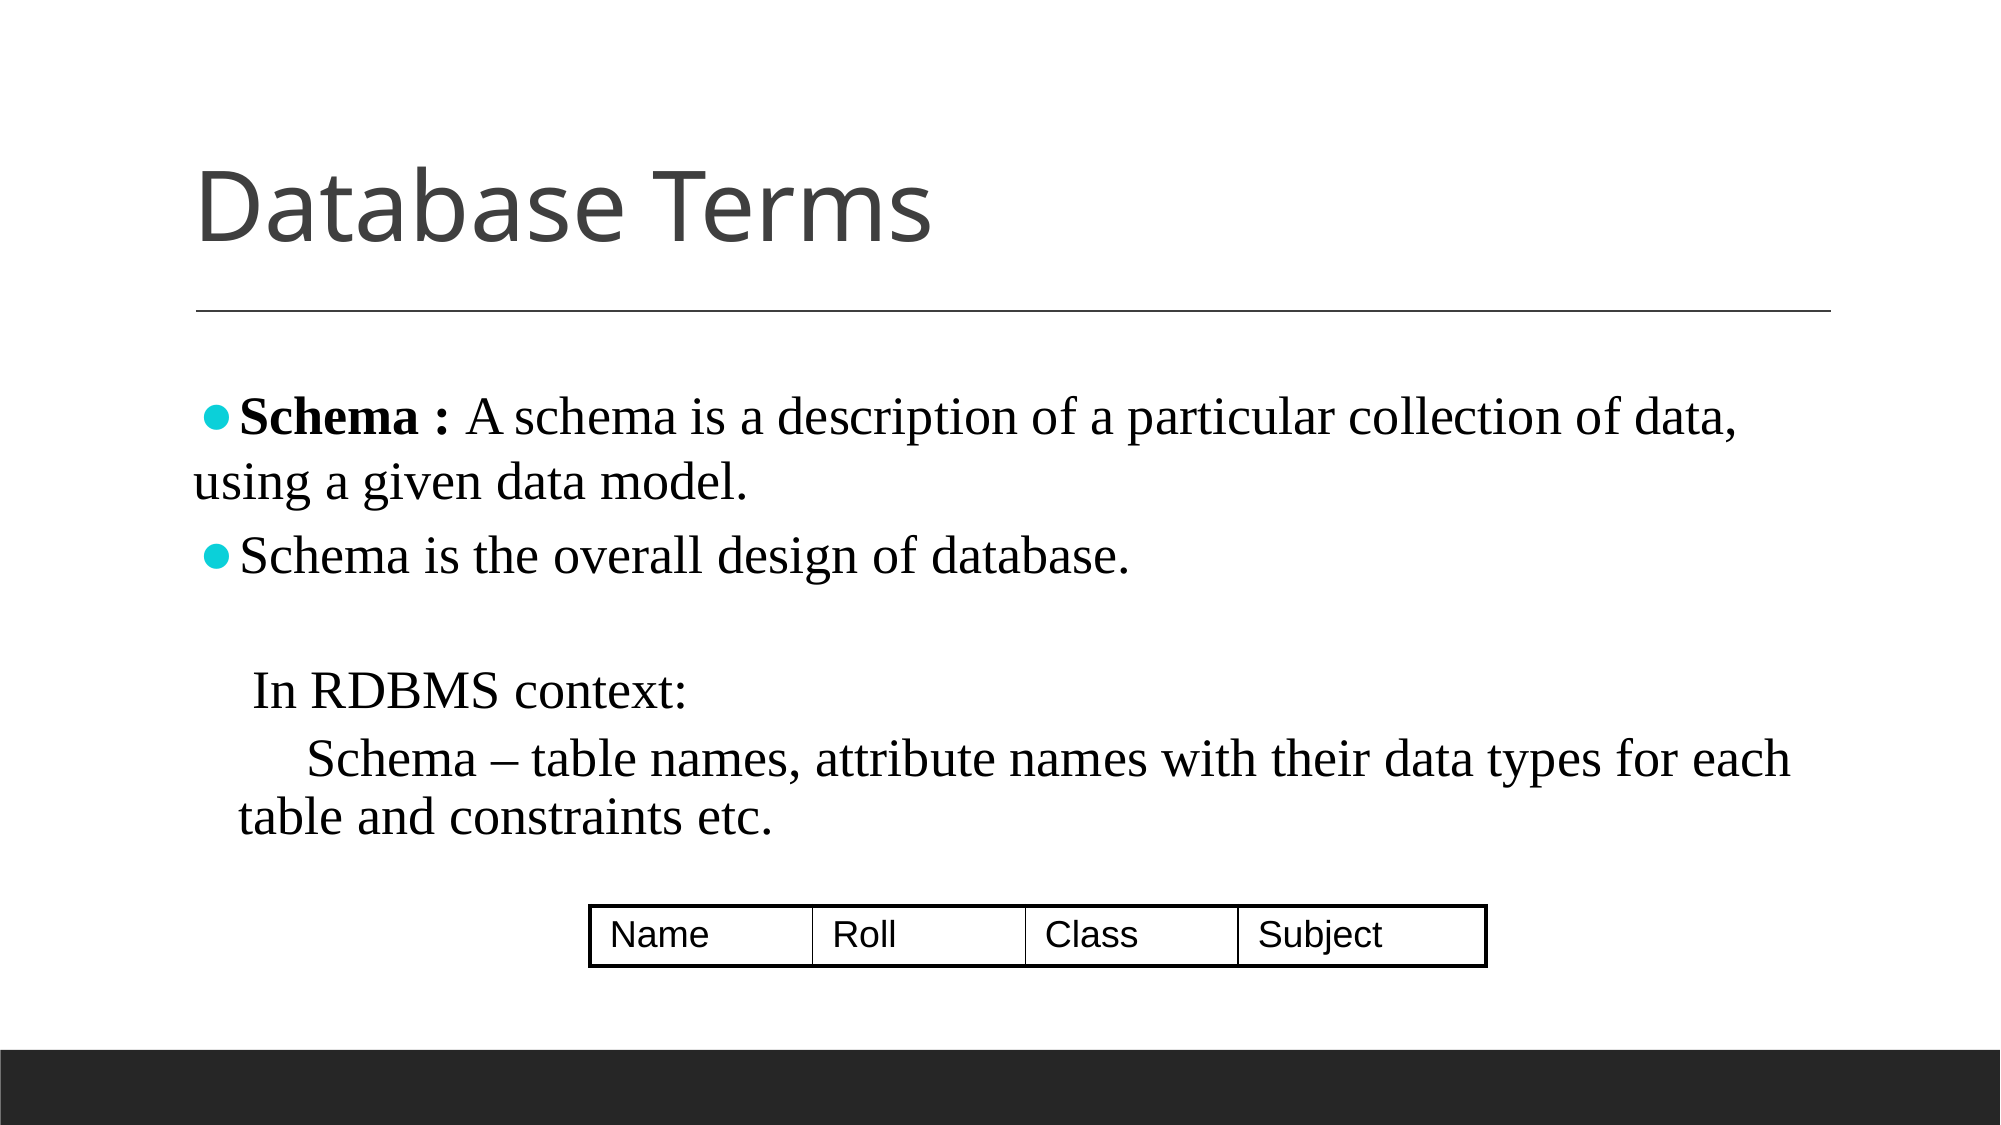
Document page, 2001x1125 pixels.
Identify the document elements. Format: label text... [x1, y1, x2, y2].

table_header Name [592, 908, 812, 964]
text_box Schema : A schema is a description of a particular collection of data, using a given data model. Schema is the overall design of database. In RDBMS context: Schema – table names, attribute names with their data types for each table and constraints etc. [179, 372, 1855, 864]
text_box Database Terms [178, 31, 1828, 270]
table_header Roll [813, 908, 1025, 964]
table_header Class [1026, 908, 1237, 964]
table_header Subject [1239, 908, 1484, 964]
